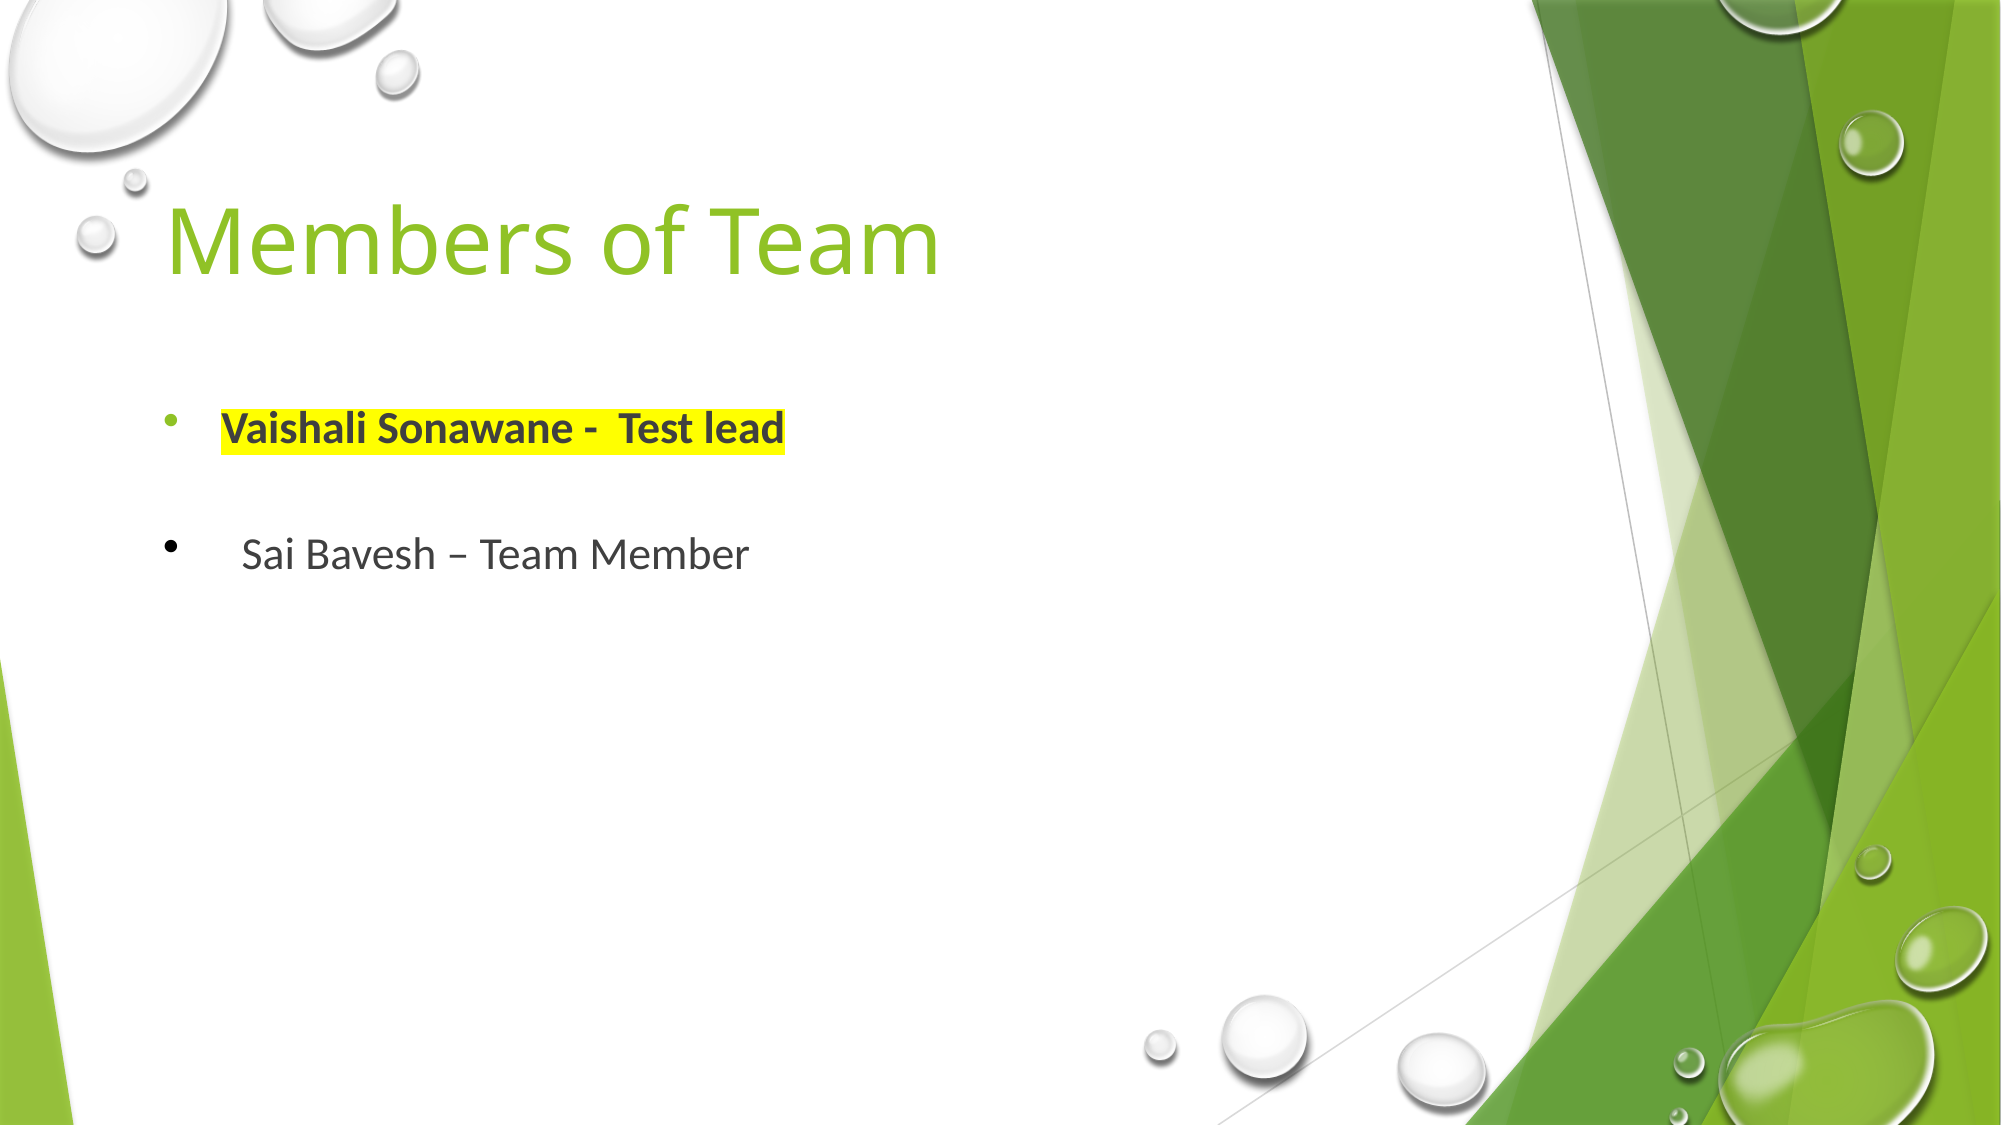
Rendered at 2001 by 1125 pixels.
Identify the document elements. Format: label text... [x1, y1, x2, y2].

list Vaishali Sonawane - Test lead Sai Bavesh – Team Member [149, 386, 1850, 950]
picture [0, 0, 2000, 1125]
title Members of Team [149, 174, 1851, 454]
